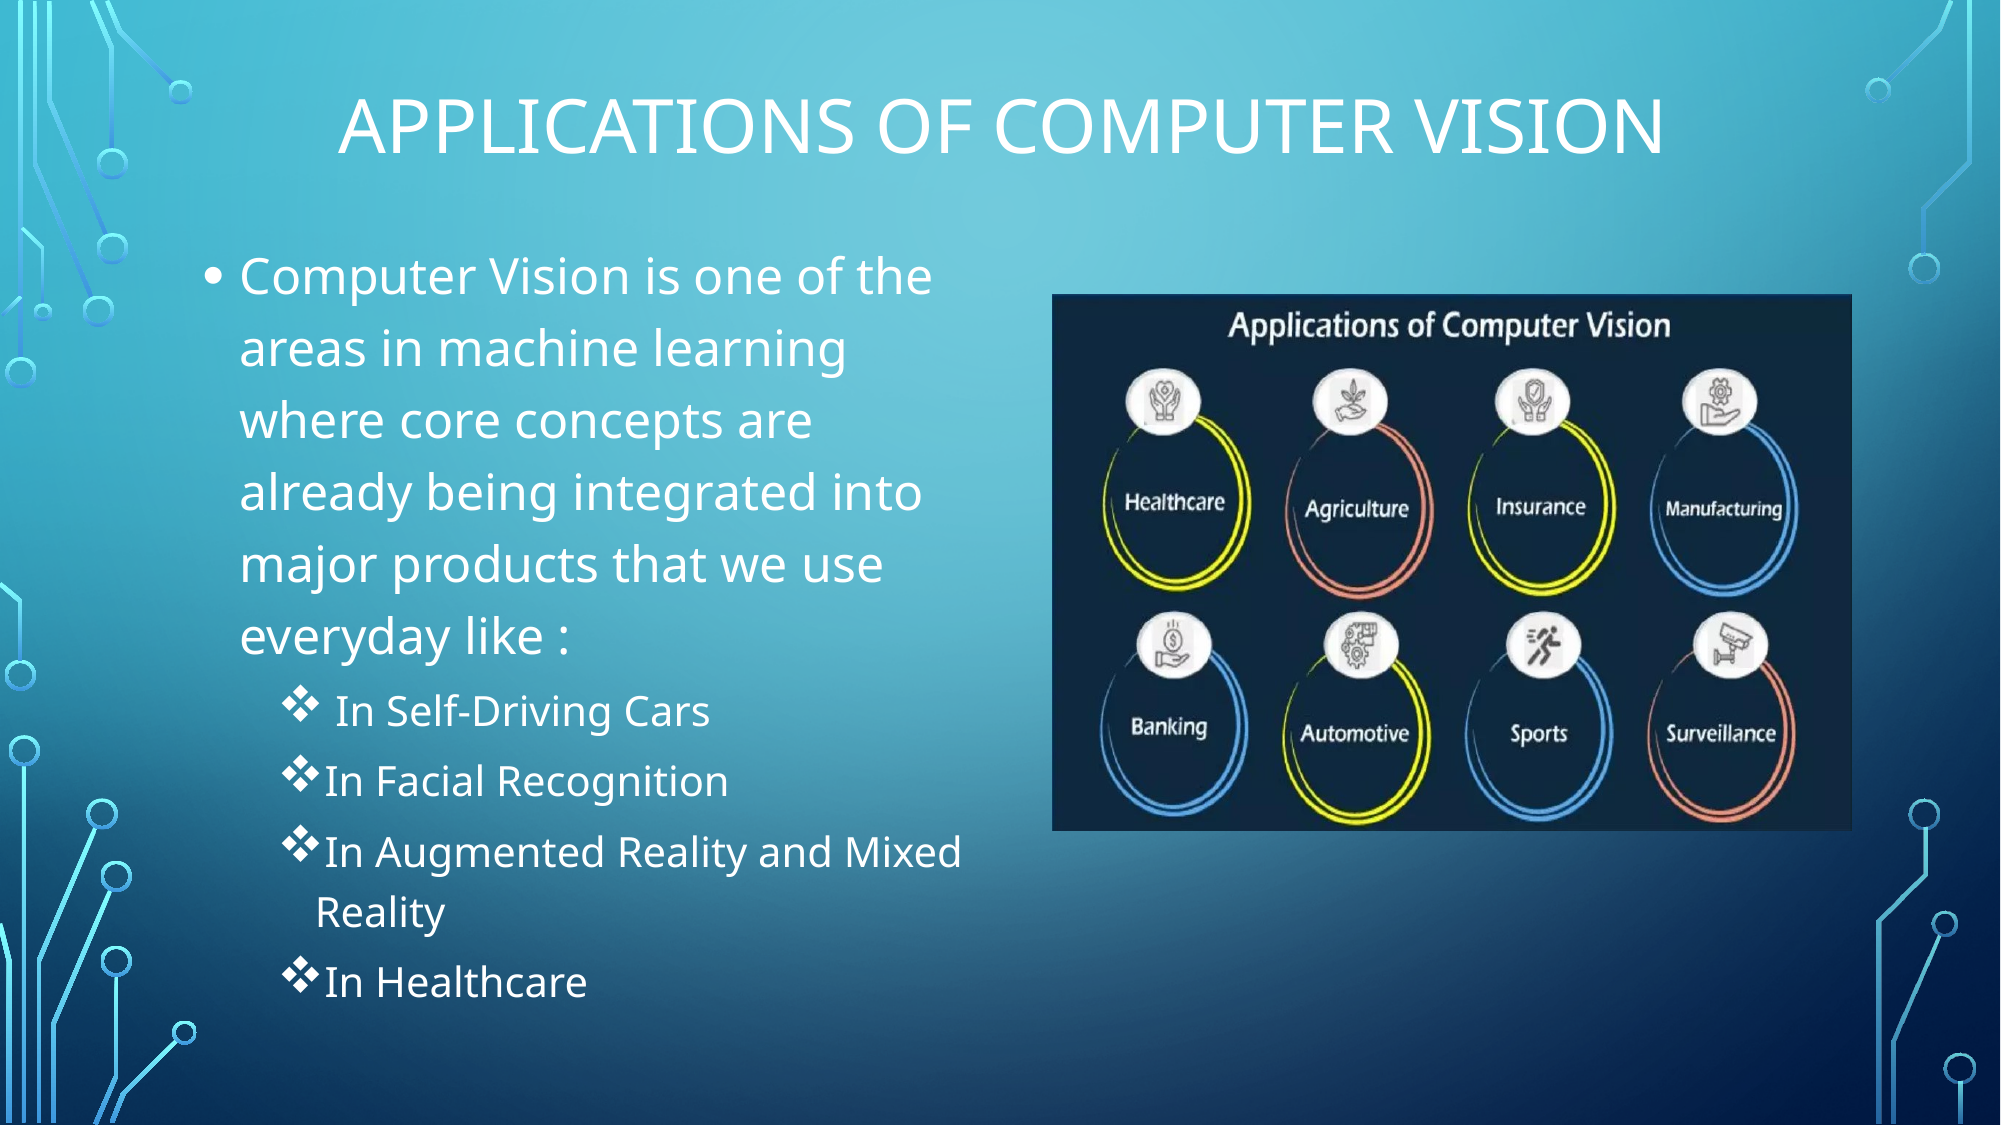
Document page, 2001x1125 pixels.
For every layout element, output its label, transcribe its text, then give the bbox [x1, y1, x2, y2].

title Applications of computer vision [187, 33, 1813, 225]
list Computer Vision is one of the areas in machine learning where core concepts are already being integrated into major products that we use everyday like : In Self-Driving Cars In Facial Recognition In Augmented Reality and Mixed Reality In Healthcare [187, 224, 988, 950]
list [1051, 293, 1853, 832]
